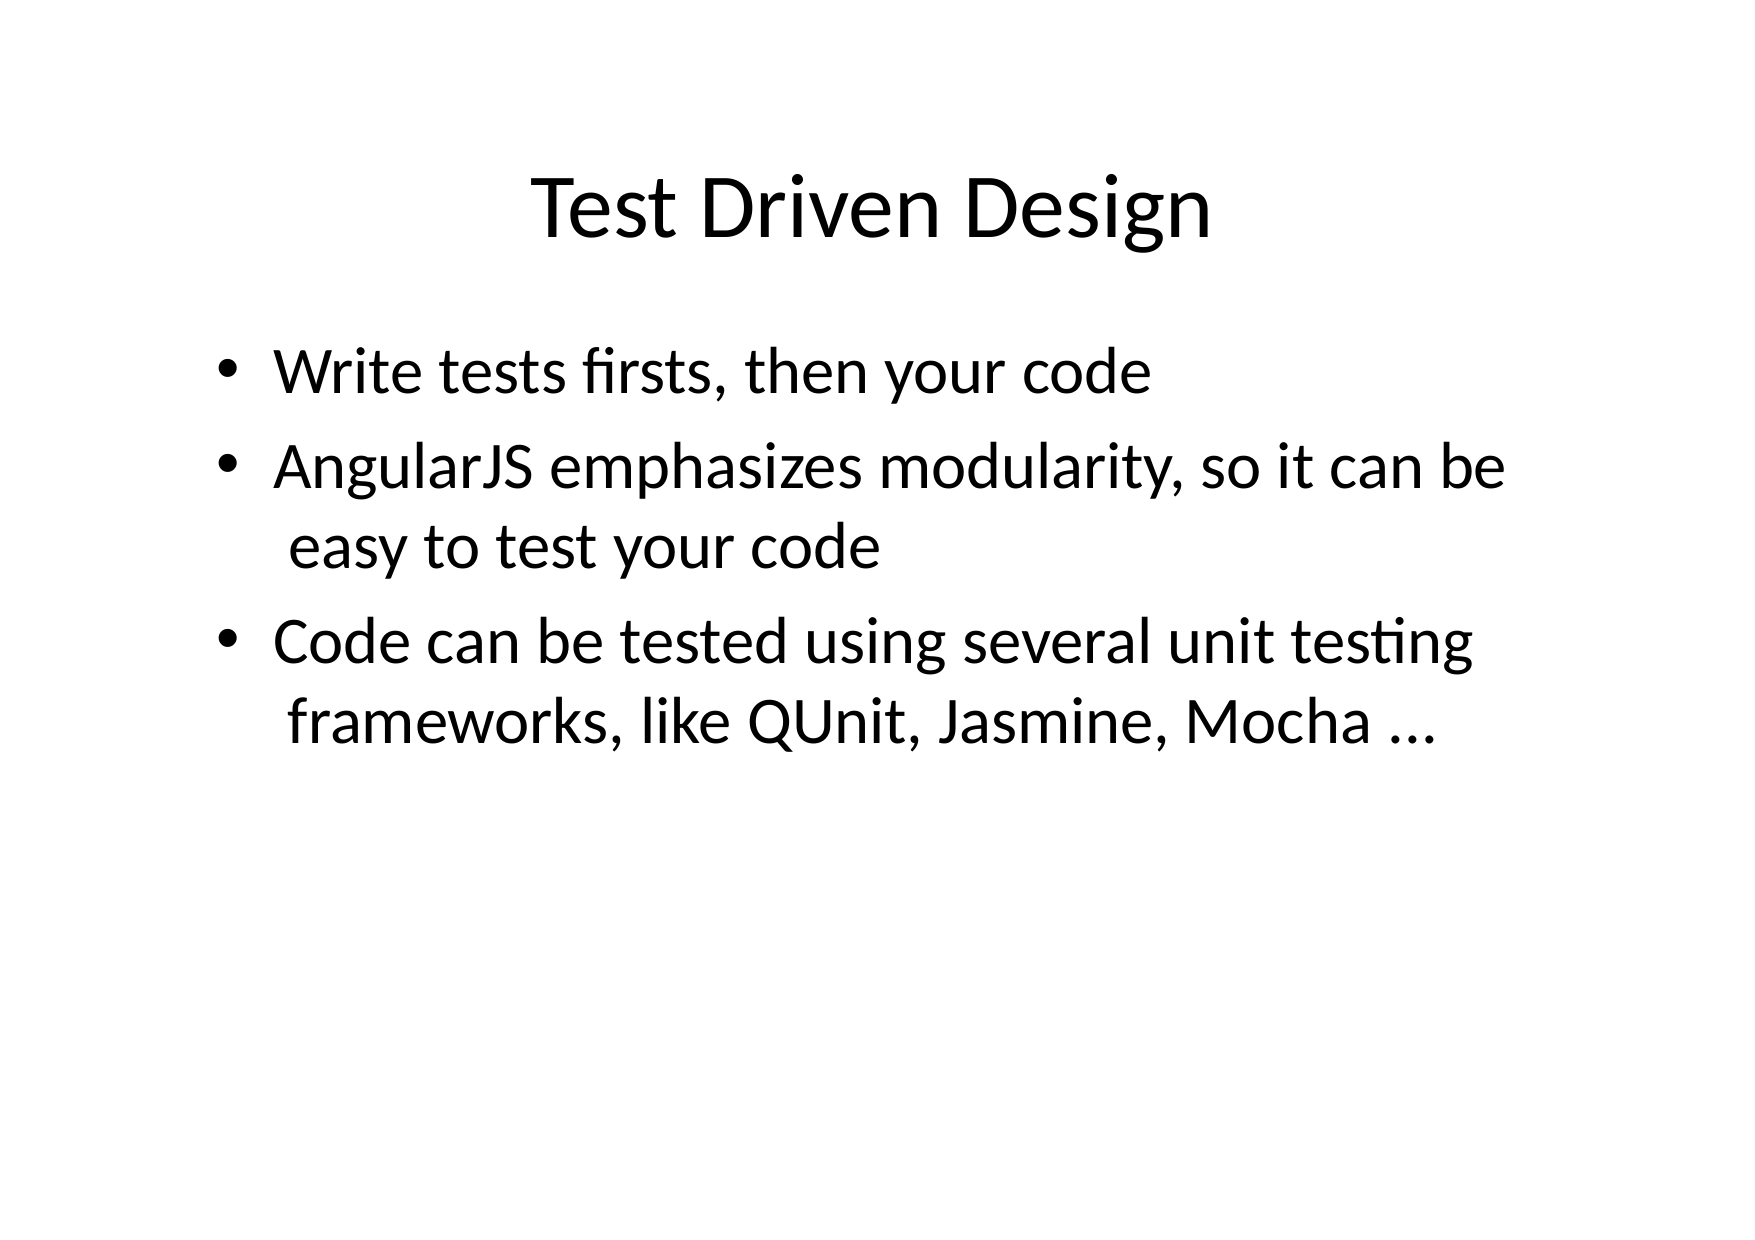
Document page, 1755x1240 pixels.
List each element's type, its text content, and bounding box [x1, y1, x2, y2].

text_box Write tests ﬁrsts, then your code AngularJS emphasizes modularity, so it can be easy to test your code Code can be tested using several unit testing frameworks, like QUnit, Jasmine, Mocha ... [214, 327, 1520, 758]
title Test Driven Design [216, 146, 1538, 354]
